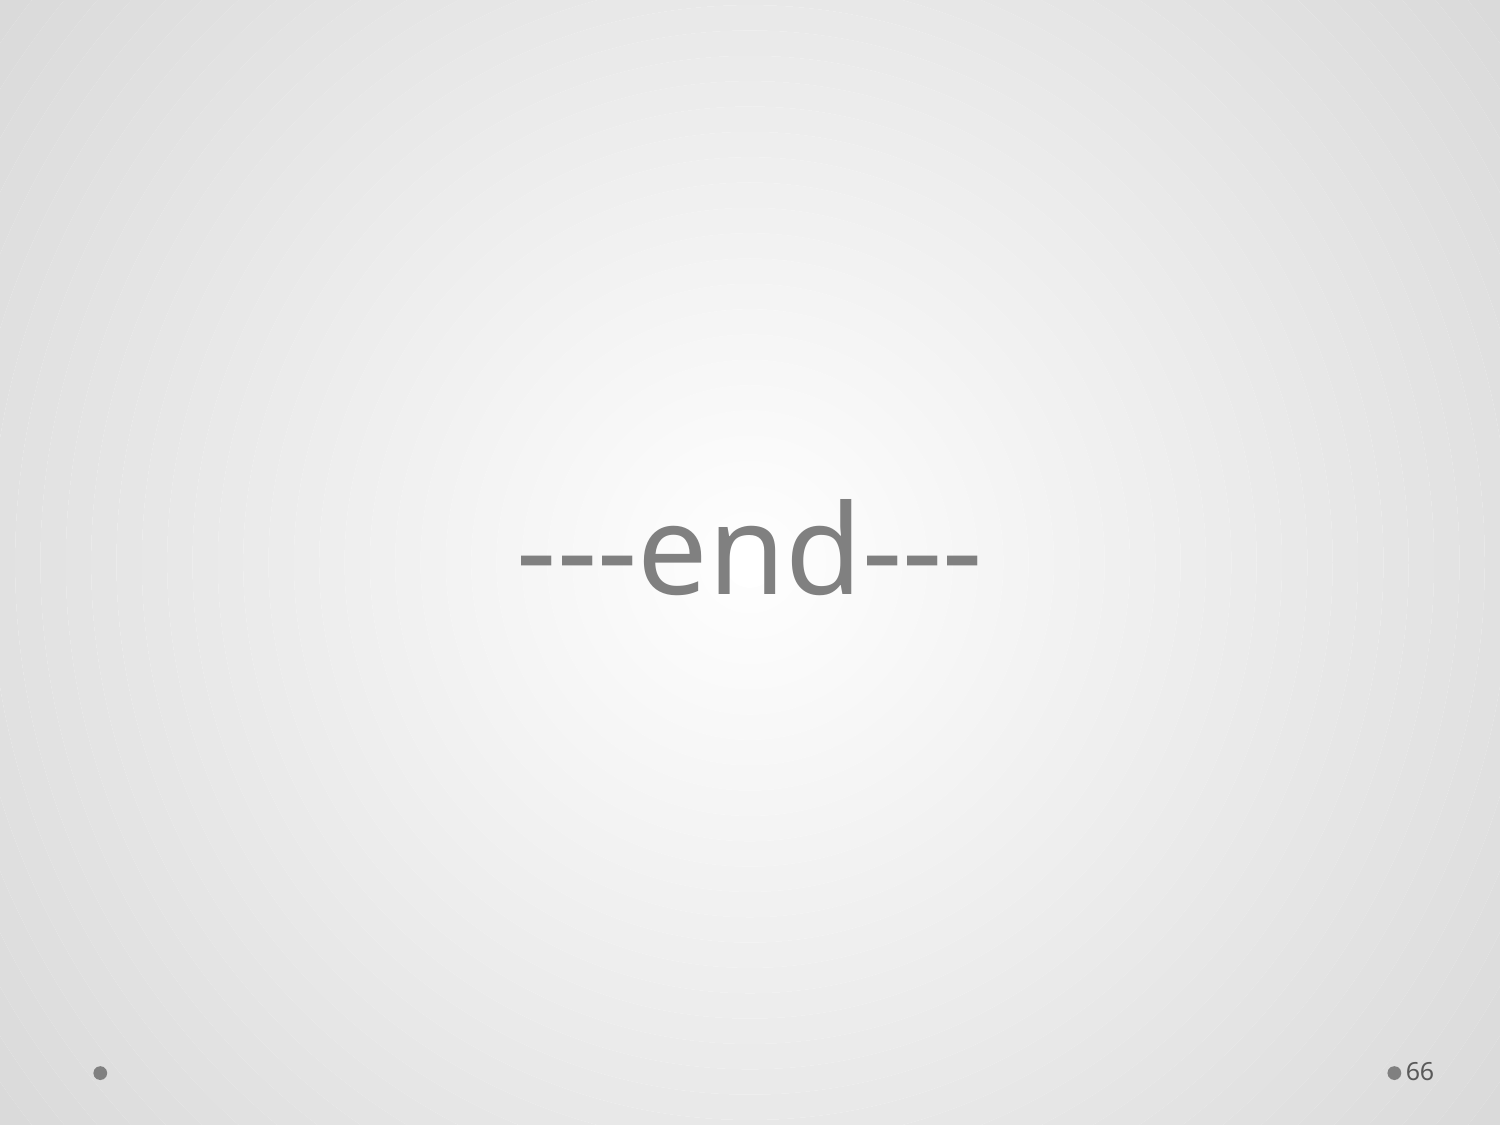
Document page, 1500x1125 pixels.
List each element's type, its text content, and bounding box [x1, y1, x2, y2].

slide_number 66 [1401, 1042, 1494, 1103]
list ---end--- [437, 462, 1063, 650]
